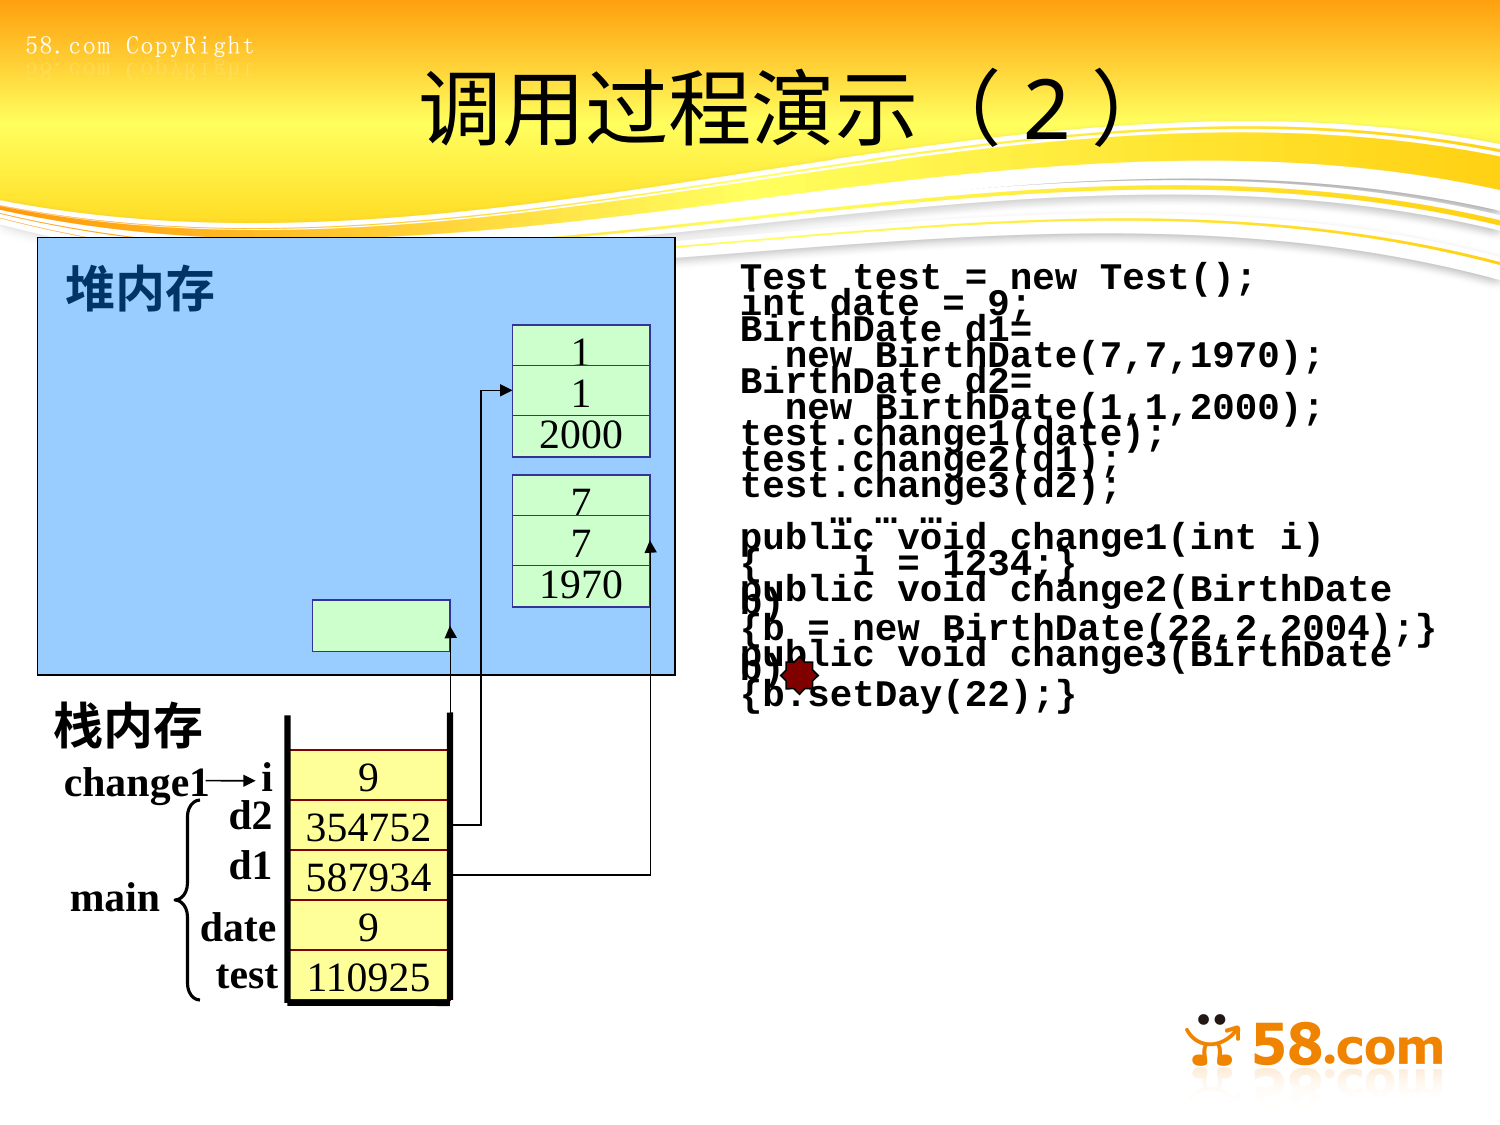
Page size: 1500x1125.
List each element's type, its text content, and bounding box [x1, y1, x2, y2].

text_box main [24, 862, 175, 928]
text_box 587934 [288, 851, 444, 901]
text_box [187, 950, 193, 998]
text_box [449, 390, 513, 826]
text_box d1 [174, 838, 287, 888]
text_box [205, 774, 256, 787]
text_box 354752 [288, 800, 443, 851]
text_box i [174, 750, 288, 800]
text_box test [193, 950, 287, 998]
text_box d2 [174, 800, 287, 838]
text_box 堆内存 [50, 249, 231, 325]
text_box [449, 540, 651, 876]
text_box Test test = new Test(); int date = 9; BirthDate d1= new BirthDate(7,7,1970); BirthDate d2= new BirthDate(1,1,2000); test.change1(date); test.change2(d1); test.change3(d2); … … … public void change1(int i) { i = 1234;} public void change2(BirthDate b) {b = new BirthDate(22,2,2004);} public void change3(BirthDate b) {b.setDay(22);} [724, 271, 1463, 745]
text_box [780, 656, 819, 695]
text_box [175, 888, 200, 900]
text_box 栈内存 [37, 687, 219, 763]
text_box date [288, 900, 292, 950]
picture [0, 0, 1500, 1125]
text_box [512, 324, 651, 459]
text_box date [153, 900, 287, 950]
text_box 9 [292, 901, 444, 951]
text_box 9 [288, 750, 443, 800]
text_box [37, 237, 675, 675]
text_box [516, 474, 651, 540]
title 调用过程演示（2） [159, 12, 1435, 201]
text_box 110925 [288, 951, 450, 1001]
text_box test [288, 947, 294, 998]
text_box [312, 600, 443, 652]
text_box change1 [37, 763, 225, 813]
